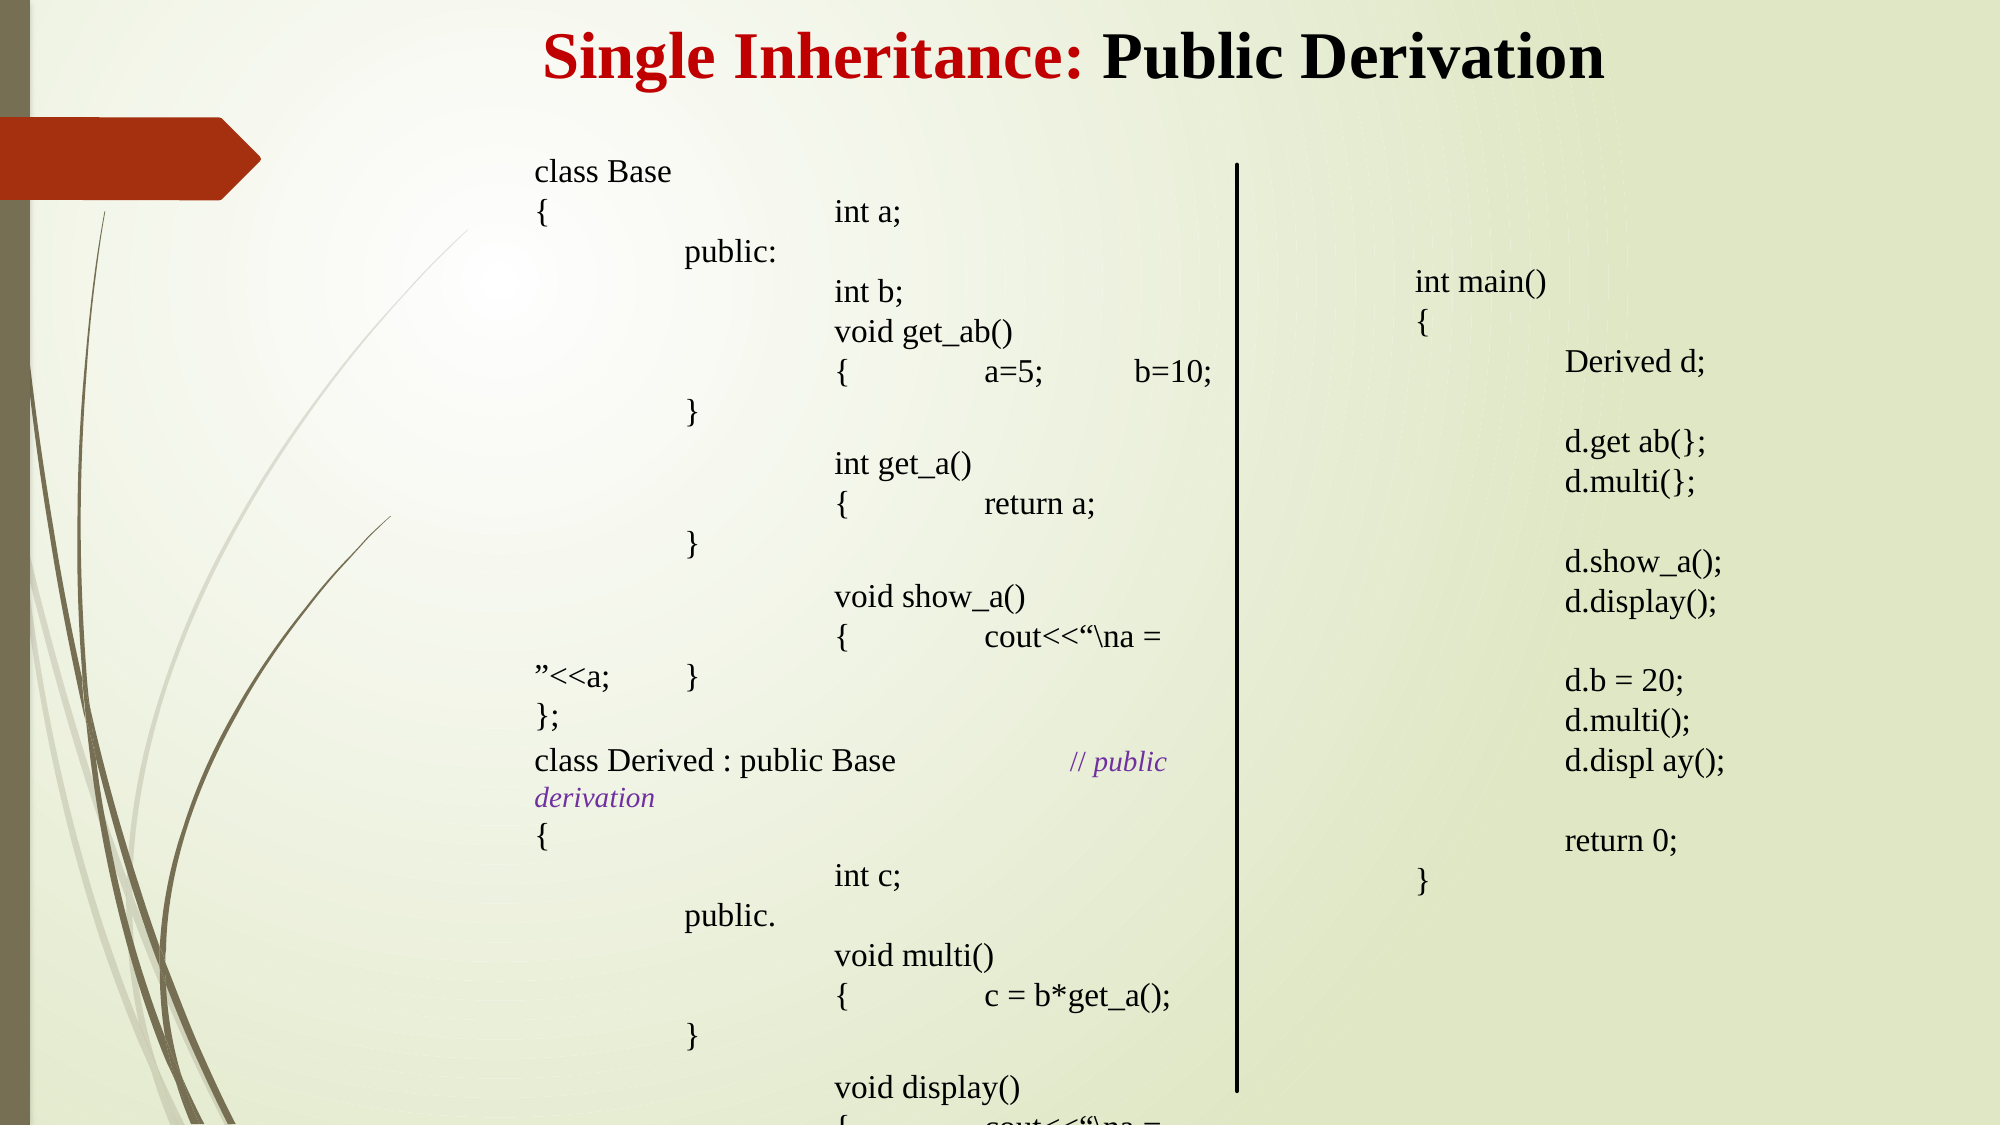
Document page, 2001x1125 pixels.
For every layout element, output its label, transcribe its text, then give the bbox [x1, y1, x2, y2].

title Single Inheritance: Public Derivation [343, 4, 1806, 105]
text_box int main() { Derived d; d.get ab(}; d.multi(}; d.show_a(); d.display(); d.b = 20; d.multi(); d.displ ay(); return 0; } [1400, 251, 1778, 906]
list class Base { int a; public: int b; void get_ab() { a=5; b=10; } int get_a() { return a; } void show_a() { cout<<“\na = ”<<a; } }; class Derived : public Base // public derivation { int c; public. void multi() { c = b*get_a(); } void display() { cout<<“\na = ”<<get_a(); cout<<“\nb = ”<<b; cout<<“\nc = ”<<c; } }; [519, 142, 1237, 1108]
